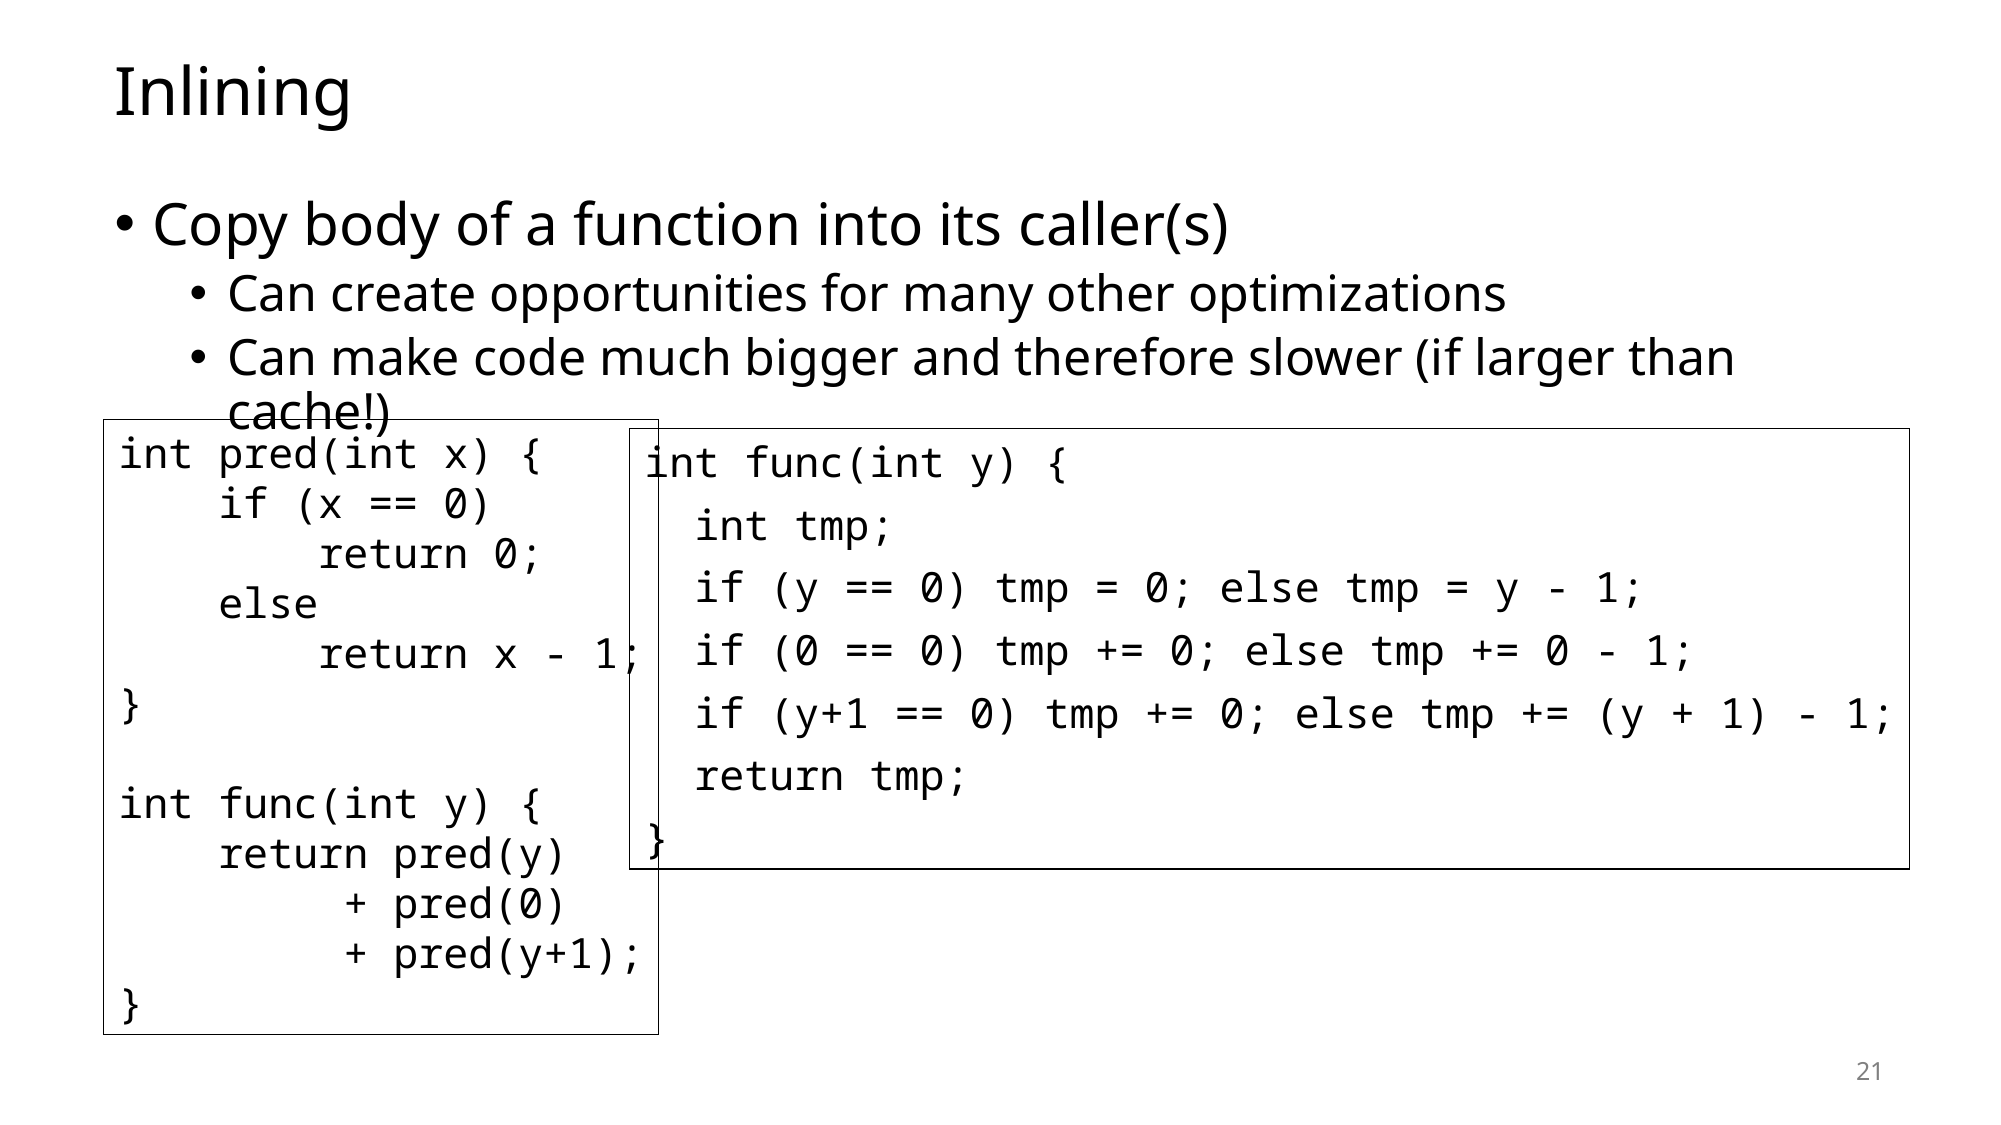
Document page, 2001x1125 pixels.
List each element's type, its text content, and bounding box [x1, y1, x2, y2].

text_box int pred(int x) { if (x == 0) return 0; else return x - 1; } int func(int y) { return pred(y) + pred(0) + pred(y+1); } [103, 419, 659, 1035]
title Inlining [99, 37, 1900, 150]
list Copy body of a function into its caller(s) Can create opportunities for many other optimizations Can make code much bigger and therefore slower (if larger than cache!) [99, 187, 1900, 1013]
slide_number 21 [1749, 1042, 1900, 1103]
text_box int func(int y) { int tmp; if (y == 0) tmp = 0; else tmp = y - 1; if (0 == 0) tmp += 0; else tmp += 0 - 1; if (y+1 == 0) tmp += 0; else tmp += (y + 1) - 1; return tmp; } [629, 428, 1910, 869]
